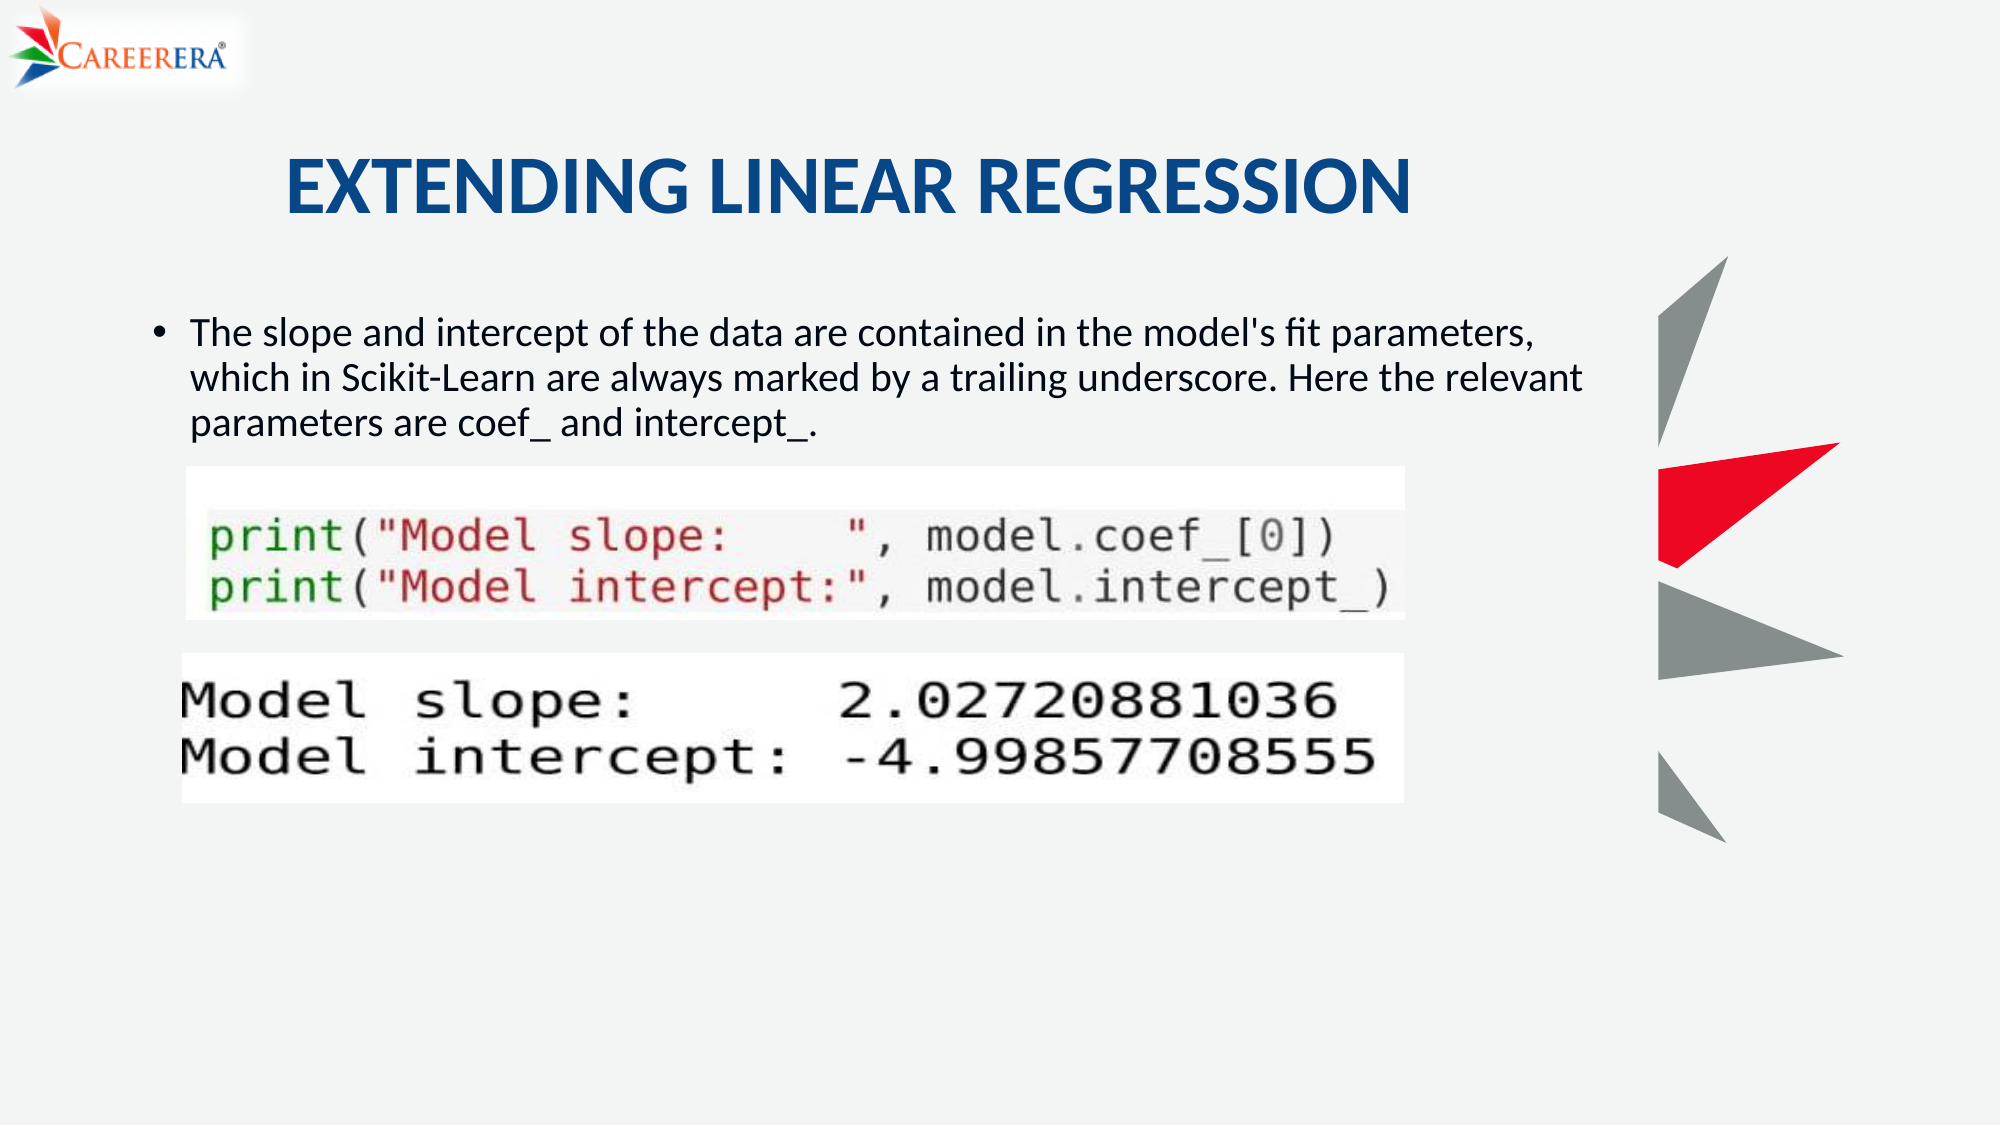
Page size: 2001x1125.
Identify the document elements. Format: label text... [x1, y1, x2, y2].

picture [0, 0, 262, 108]
title EXTENDING LINEAR REGRESSION [67, 91, 1650, 283]
picture [186, 466, 1405, 620]
picture [182, 653, 1404, 803]
list The slope and intercept of the data are contained in the model's fit parameters, which in Scikit-Learn are always marked by a trailing underscore. Here the relevant parameters are coef_ and intercept_. [137, 316, 1622, 440]
